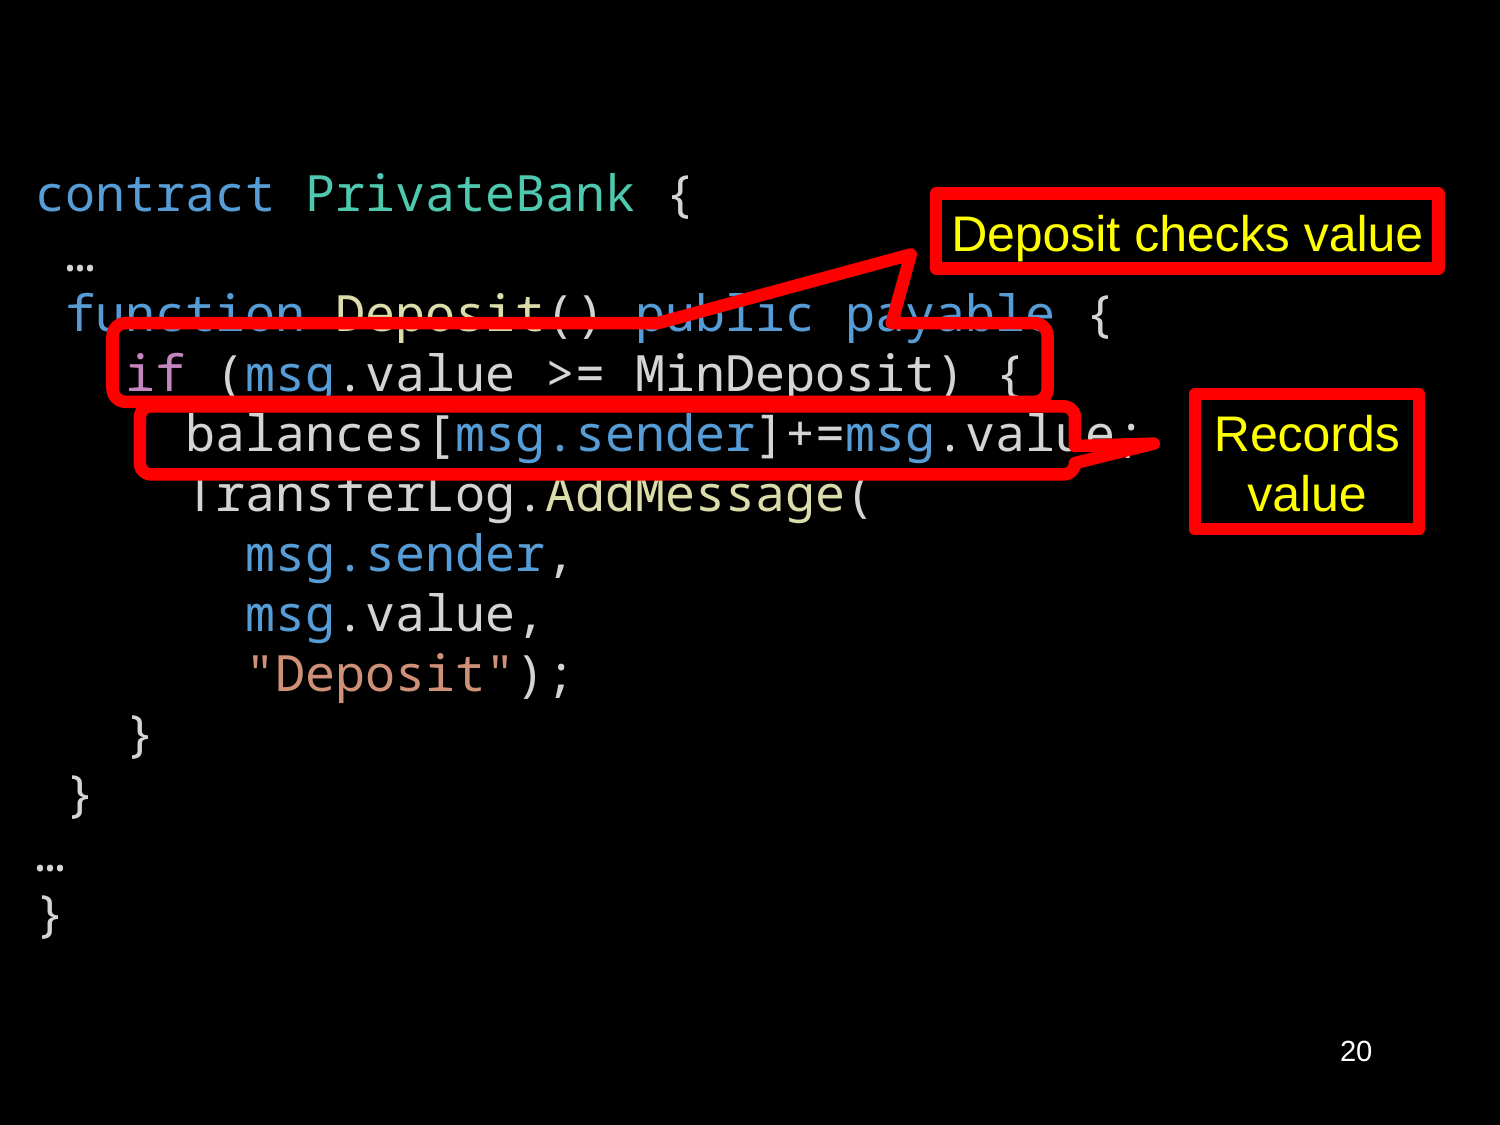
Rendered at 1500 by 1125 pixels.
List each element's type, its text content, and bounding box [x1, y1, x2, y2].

text_box Records value [1194, 410, 1419, 530]
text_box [112, 193, 1442, 403]
text_box contract PrivateBank { … function Deposit() public payable { if (msg.value >= MinDeposit) { balances[msg.sender]+=msg.value; TransferLog.AddMessage( msg.sender, msg.value, "Deposit"); } } … } [19, 153, 1478, 949]
text_box [139, 410, 1154, 475]
slide_number 20 [1074, 1024, 1388, 1101]
